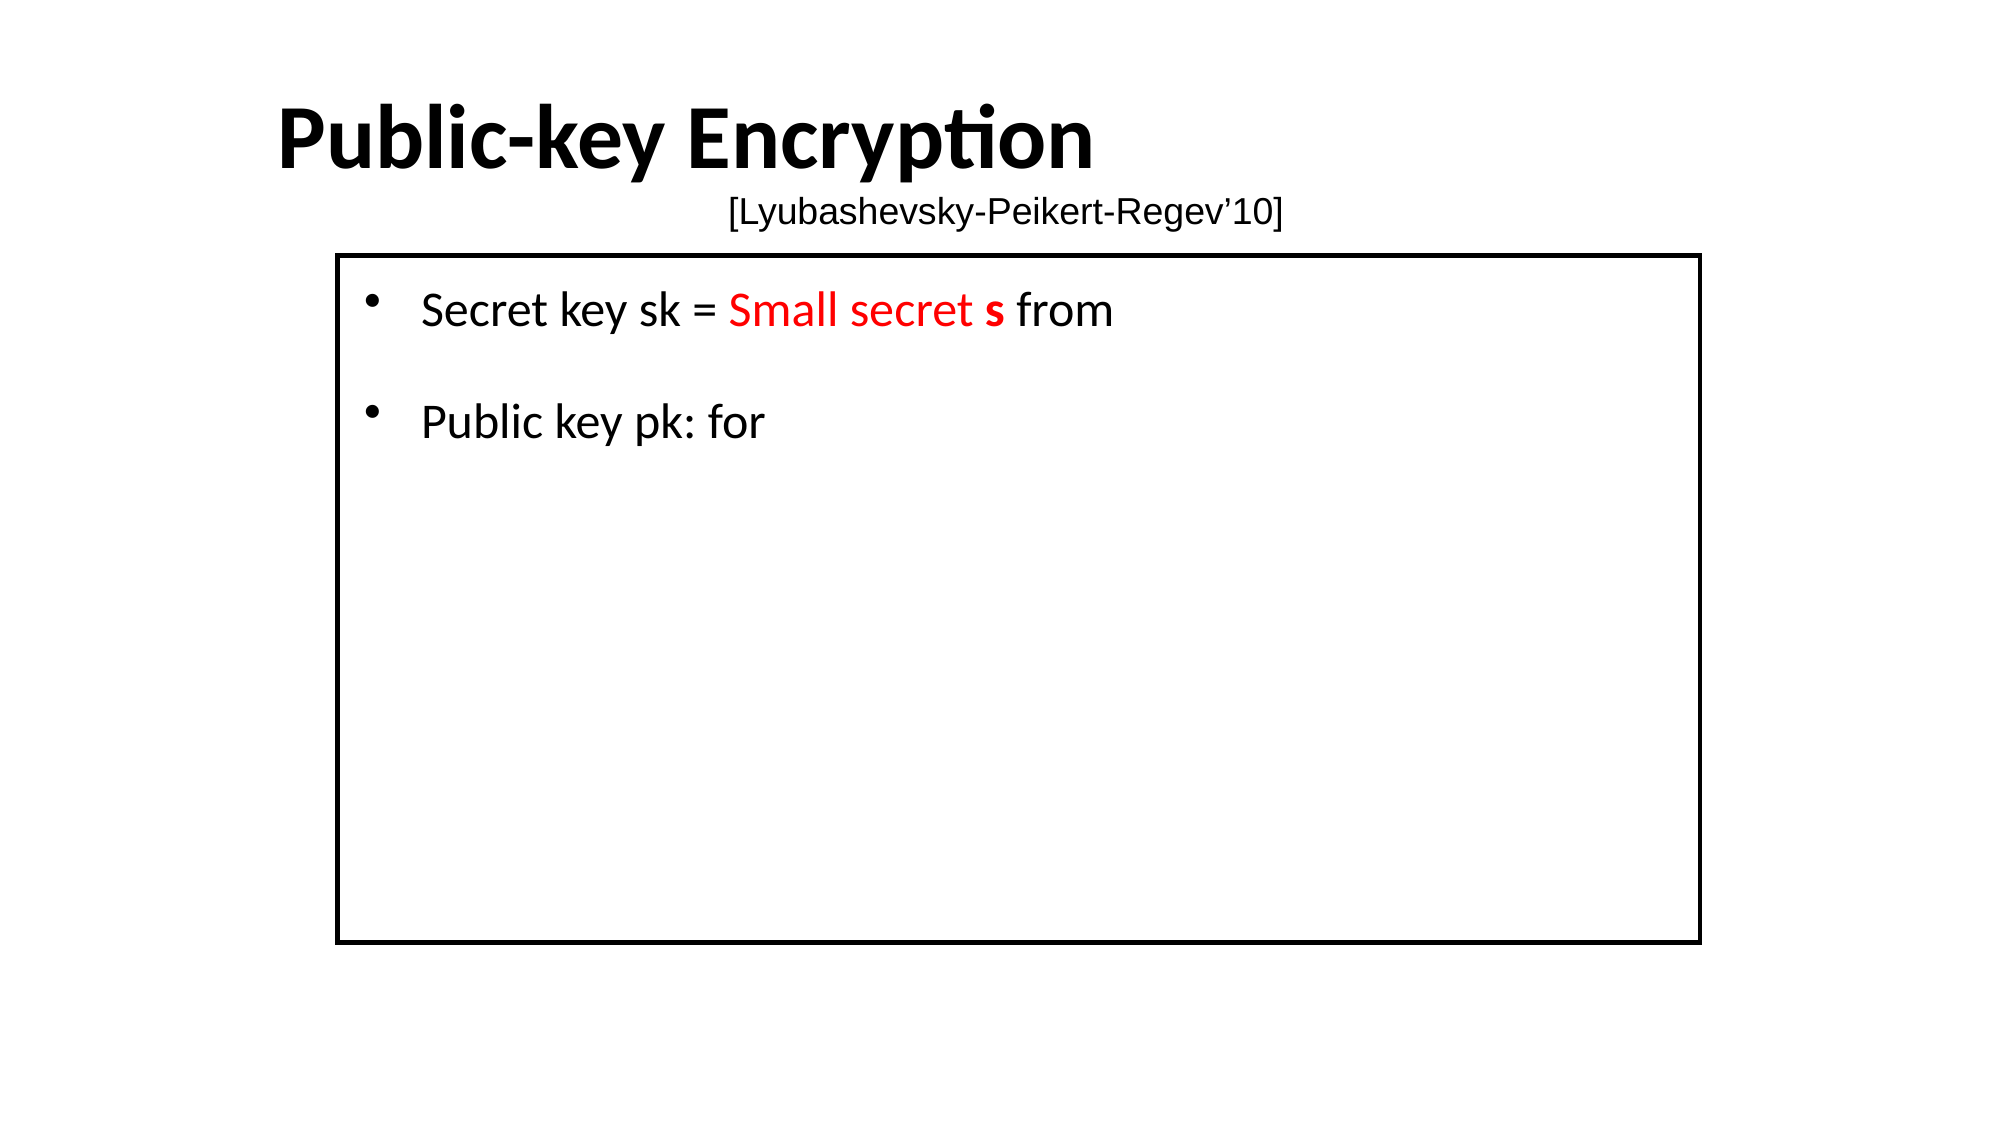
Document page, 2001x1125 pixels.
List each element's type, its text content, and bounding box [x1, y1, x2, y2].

text_box [Lyubashevsky-Peikert-Regev’10] [713, 180, 1300, 240]
text_box [337, 255, 1700, 943]
title Public-key Encryption [262, 45, 1750, 233]
